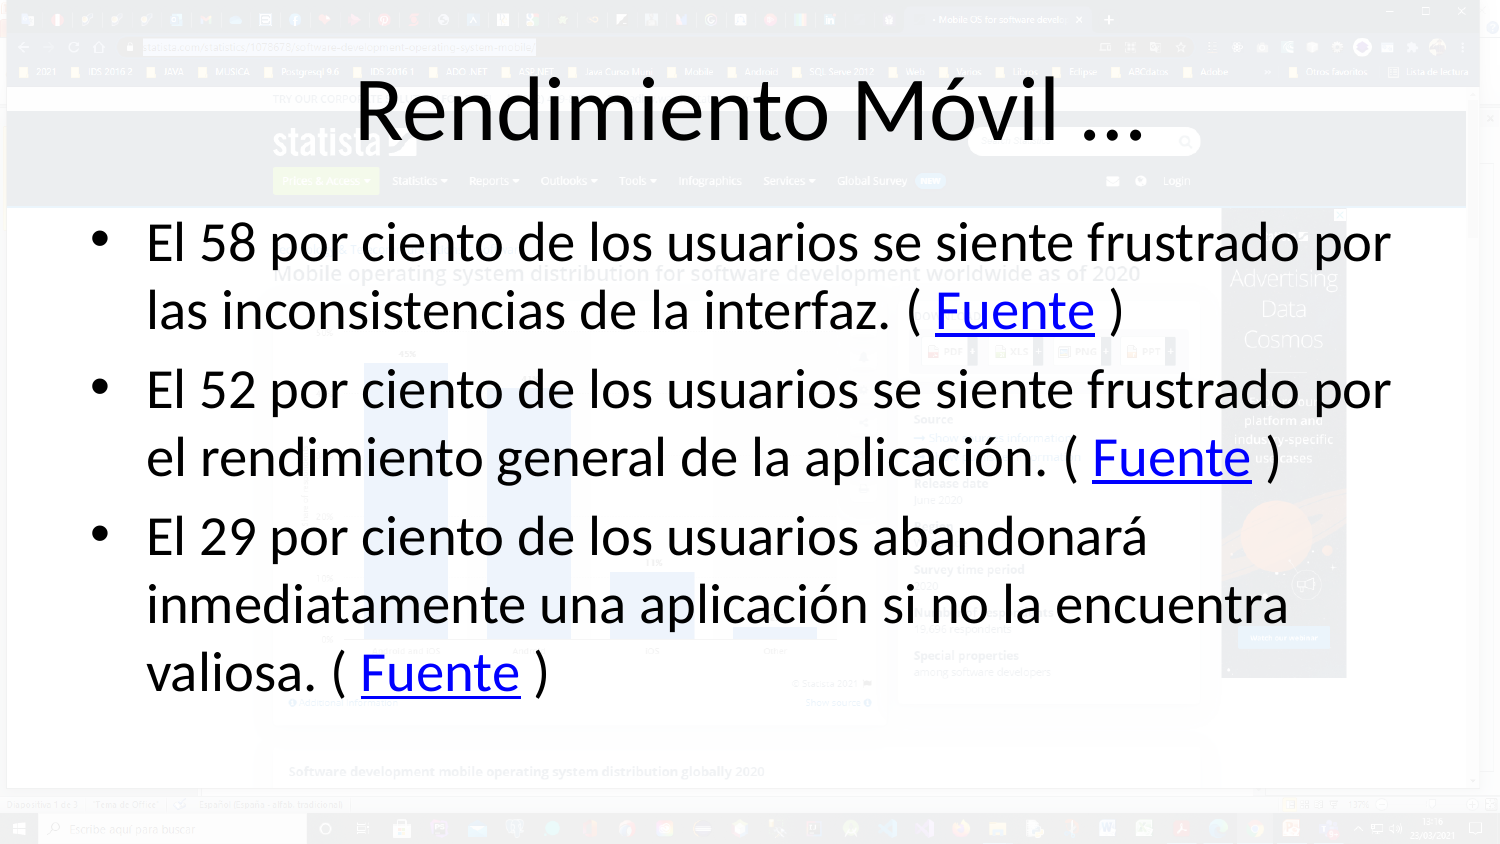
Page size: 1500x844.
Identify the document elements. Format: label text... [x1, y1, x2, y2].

list El 58 por ciento de los usuarios se siente frustrado por las inconsistencias de la interfaz. ( Fuente ) El 52 por ciento de los usuarios se siente frustrado por el rendimiento general de la aplicación. ( Fuente ) El 29 por ciento de los usuarios abandonará inmediatamente una aplicación si no la encuentra valiosa. ( Fuente ) [75, 196, 1425, 754]
title Rendimiento Móvil … [75, 33, 1425, 175]
